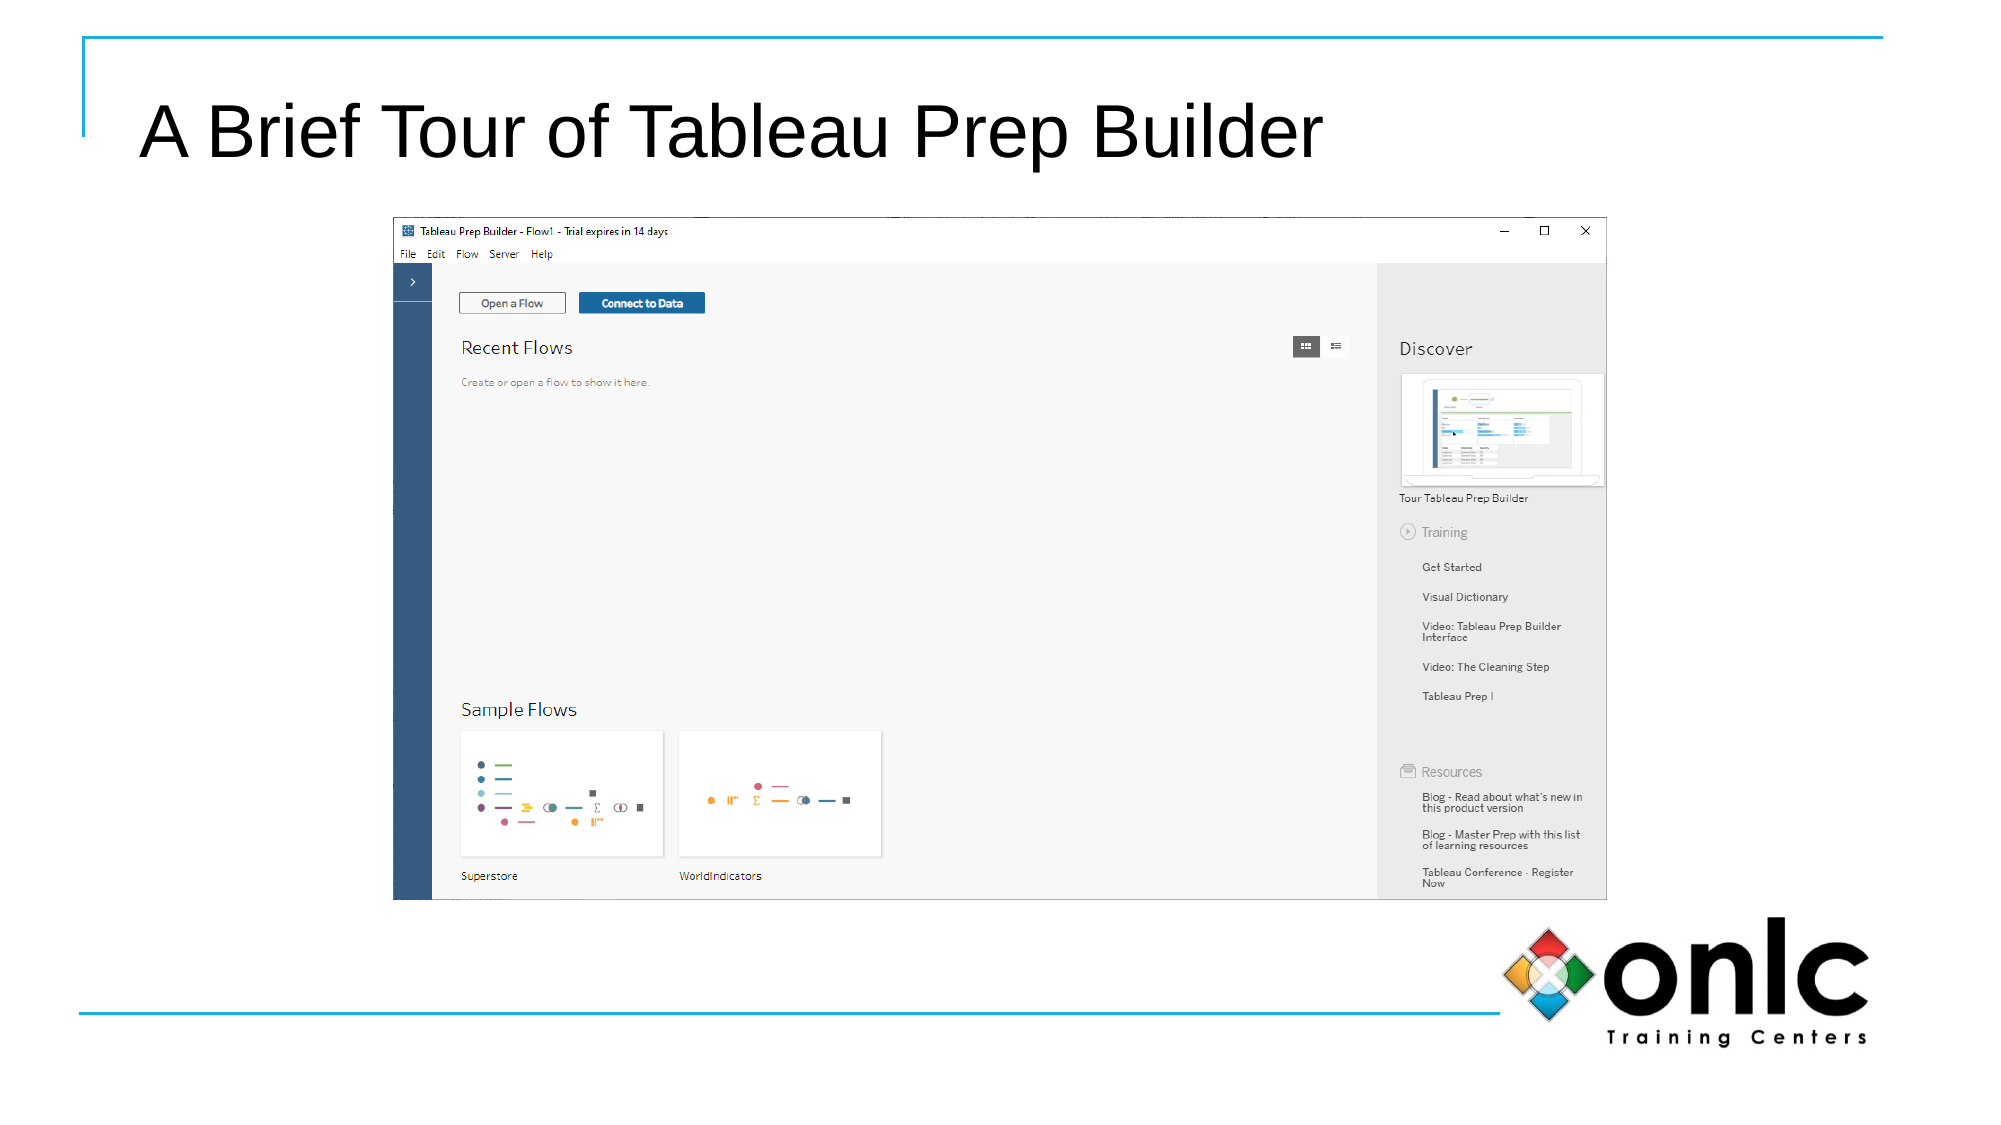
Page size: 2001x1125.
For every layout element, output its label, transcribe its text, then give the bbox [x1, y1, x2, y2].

picture [393, 217, 1607, 901]
title A Brief Tour of Tableau Prep Builder [125, 75, 1875, 262]
picture [1500, 912, 1875, 1059]
